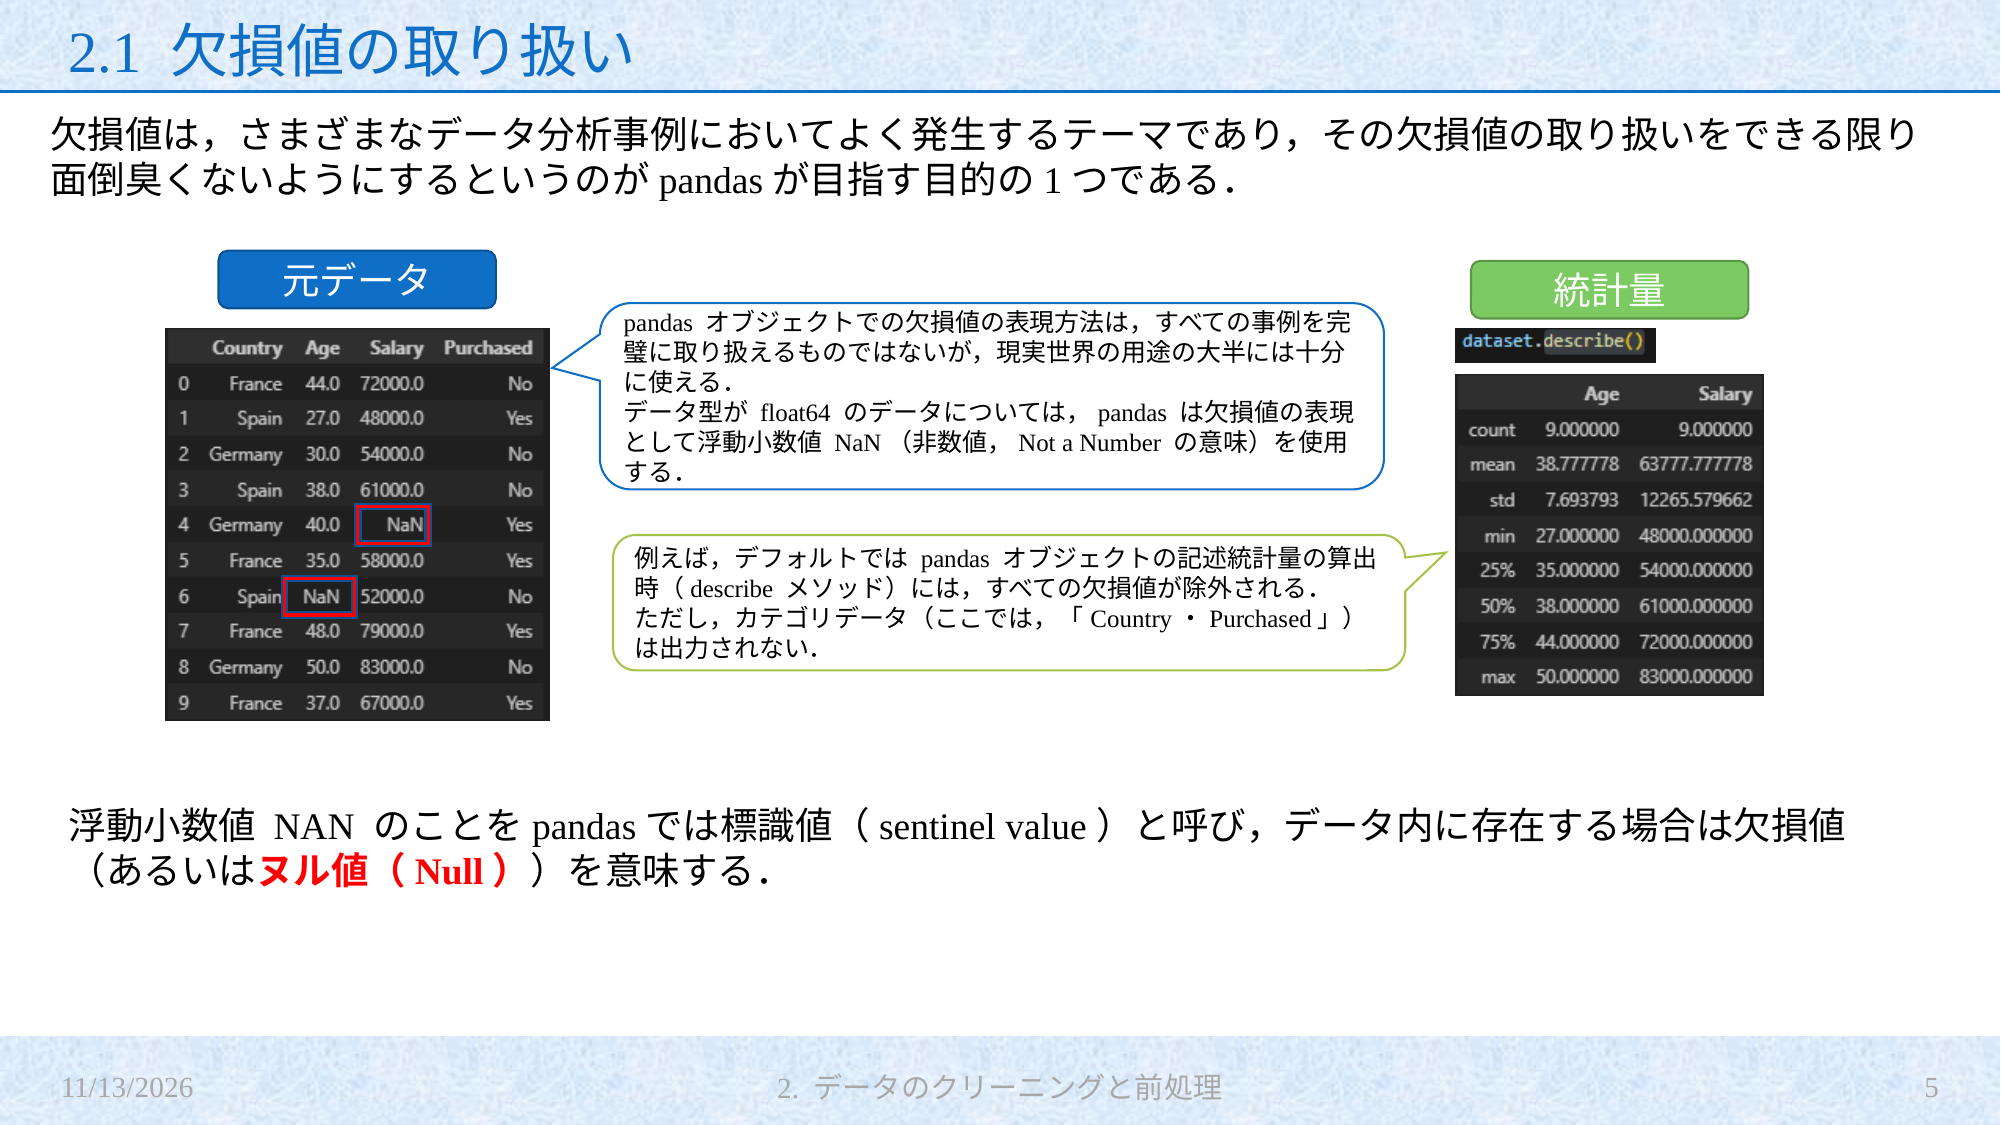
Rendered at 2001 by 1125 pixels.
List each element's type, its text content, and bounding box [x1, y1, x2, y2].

text_box 例えば，デフォルトでは pandas オブジェクトの記述統計量の算出時（describe メソッド）には，すべての欠損値が除外される． ただし，カテゴリデータ（ここでは，「Country・Purchased」）は出力されない． [612, 533, 1449, 672]
list 欠損値は，さまざまなデータ分析事例においてよく発生するテーマであり，その欠損値の取り扱いをできる限り面倒臭くないようにするというのがpandasが目指す目的の1つである． [35, 103, 1965, 230]
title 2.1 欠損値の取り扱い [53, 15, 1955, 92]
text_box 統計量 [1469, 259, 1750, 320]
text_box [164, 328, 550, 721]
picture [0, 1036, 2000, 1125]
picture [1455, 374, 1764, 696]
text_box pandas オブジェクトでの欠損値の表現方法は，すべての事例を完璧に取り扱えるものではないが，現実世界の用途の大半には十分に使える． データ型が float64 のデータについては，pandas は欠損値の表現として浮動小数値 NaN（非数値，Not a Number の意味）を使用する． [550, 302, 1385, 491]
text_box 元データ [217, 249, 497, 310]
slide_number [45, 1056, 496, 1117]
slide_number 5 [1504, 1056, 1955, 1117]
picture [1455, 328, 1656, 363]
footer 2. データのクリーニングと前処理 [662, 1056, 1338, 1117]
picture [0, 0, 2000, 90]
text_box 浮動小数値 NAN のことをpandasでは標識値（sentinel value）と呼び，データ内に存在する場合は欠損値 （あるいはヌル値（Null））を意味する． [53, 794, 1984, 921]
